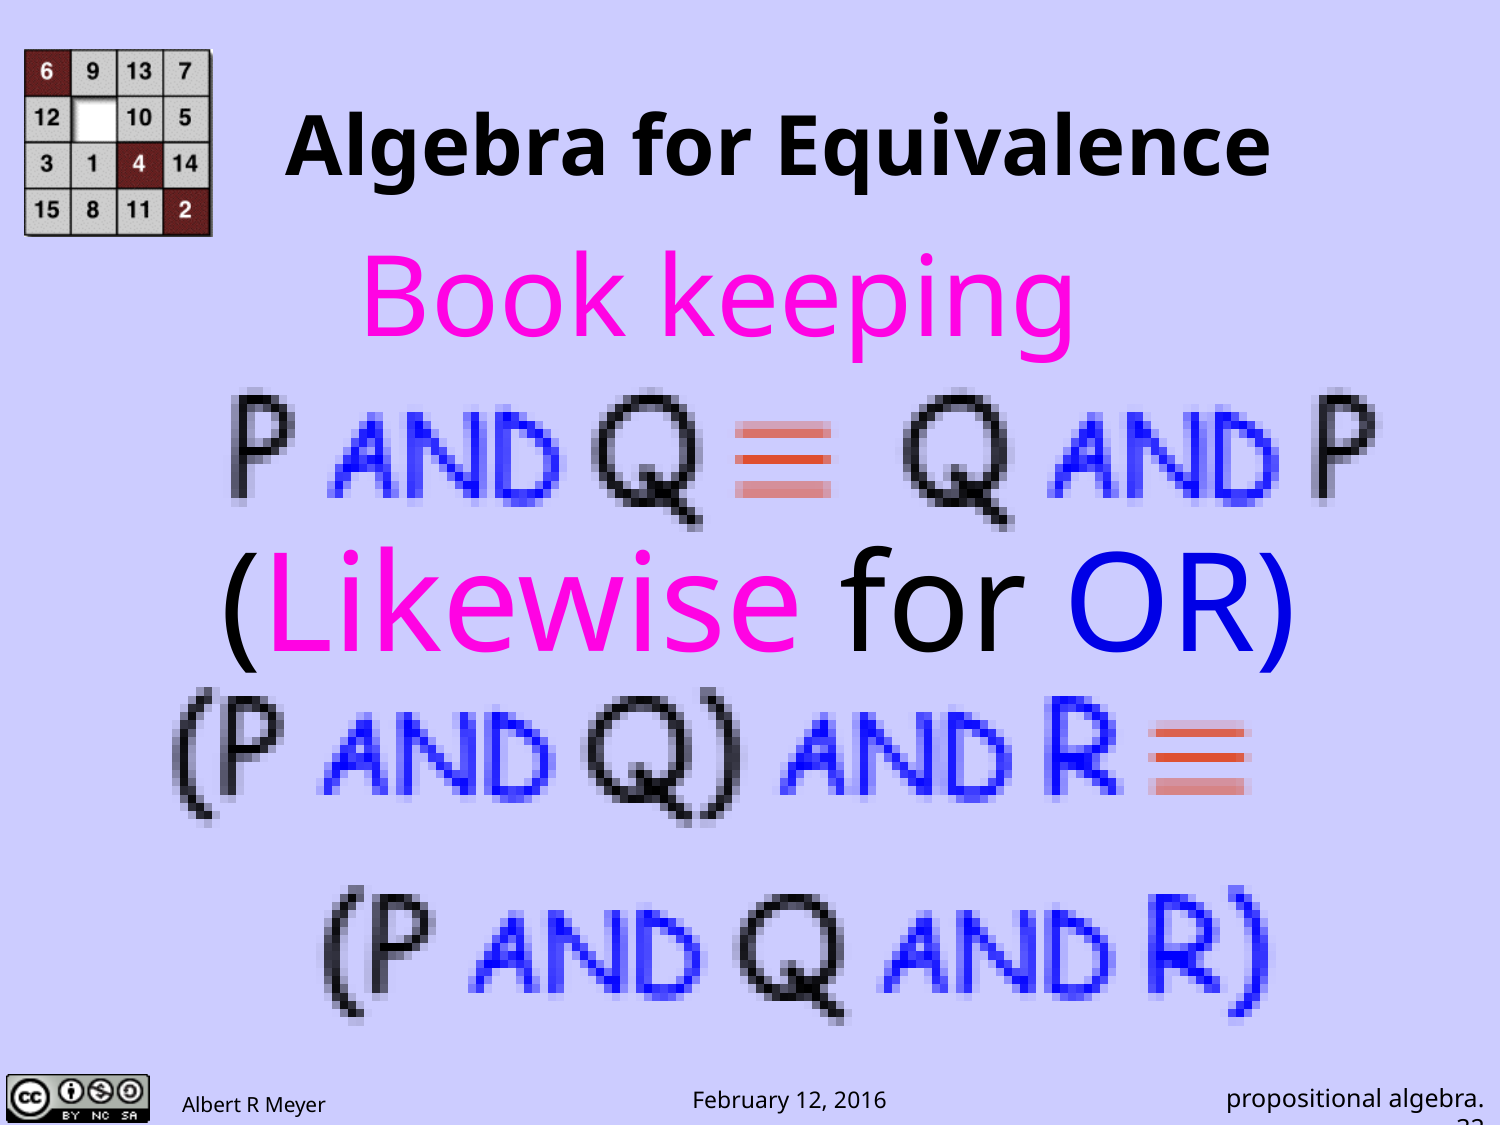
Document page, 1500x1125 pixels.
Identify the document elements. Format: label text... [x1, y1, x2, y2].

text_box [63, 370, 1393, 551]
title Algebra for Equivalence [270, 59, 1386, 225]
picture [6, 1074, 150, 1123]
text_box (Likewise for OR) [205, 558, 1313, 661]
picture [24, 49, 213, 237]
text_box Book keeping [343, 225, 1163, 367]
slide_number propositional algebra.32 [1202, 1074, 1500, 1121]
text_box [155, 663, 1317, 1044]
